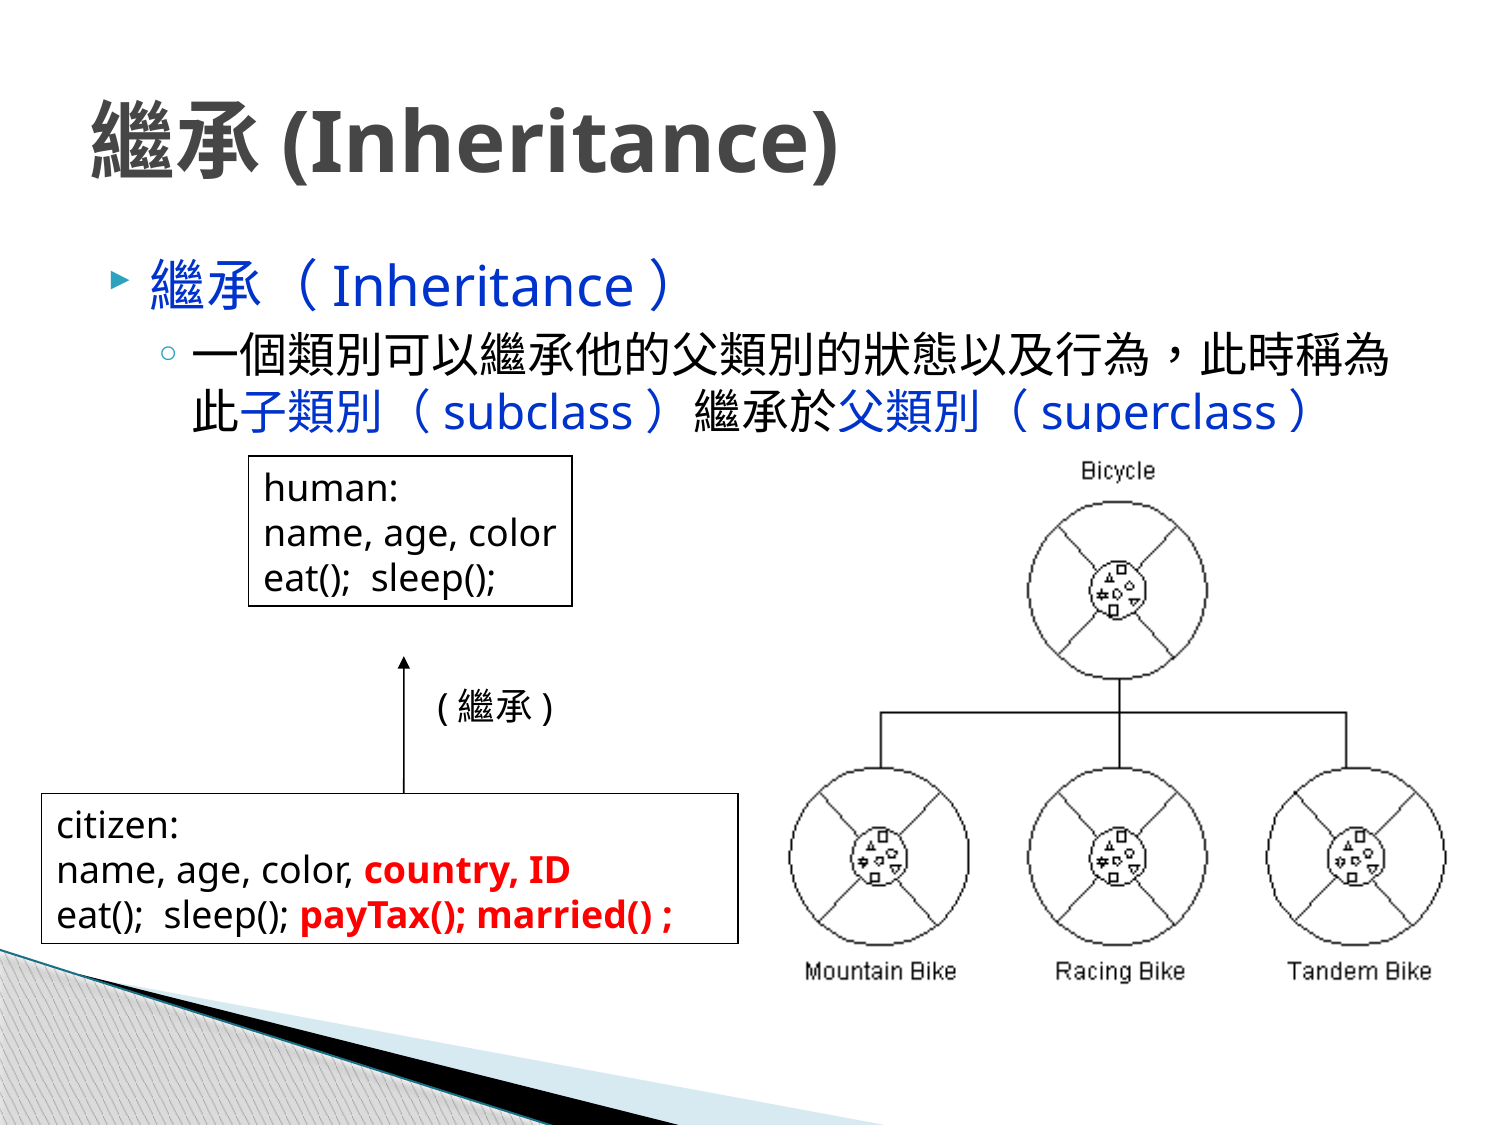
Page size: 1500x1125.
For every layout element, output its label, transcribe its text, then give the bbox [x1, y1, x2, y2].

title 繼承(Inheritance) [75, 45, 1425, 233]
text_box [397, 656, 411, 794]
text_box (繼承) [422, 675, 568, 736]
text_box human: name, age, color eat(); sleep(); [248, 456, 573, 606]
picture [773, 432, 1459, 1009]
list 繼承（Inheritance） 一個類別可以繼承他的父類別的狀態以及行為，此時稱為此子類別（subclass）繼承於父類別（superclass） [75, 243, 1425, 468]
text_box citizen: name, age, color, country, ID eat(); sleep(); payTax(); married() ; [41, 793, 739, 944]
